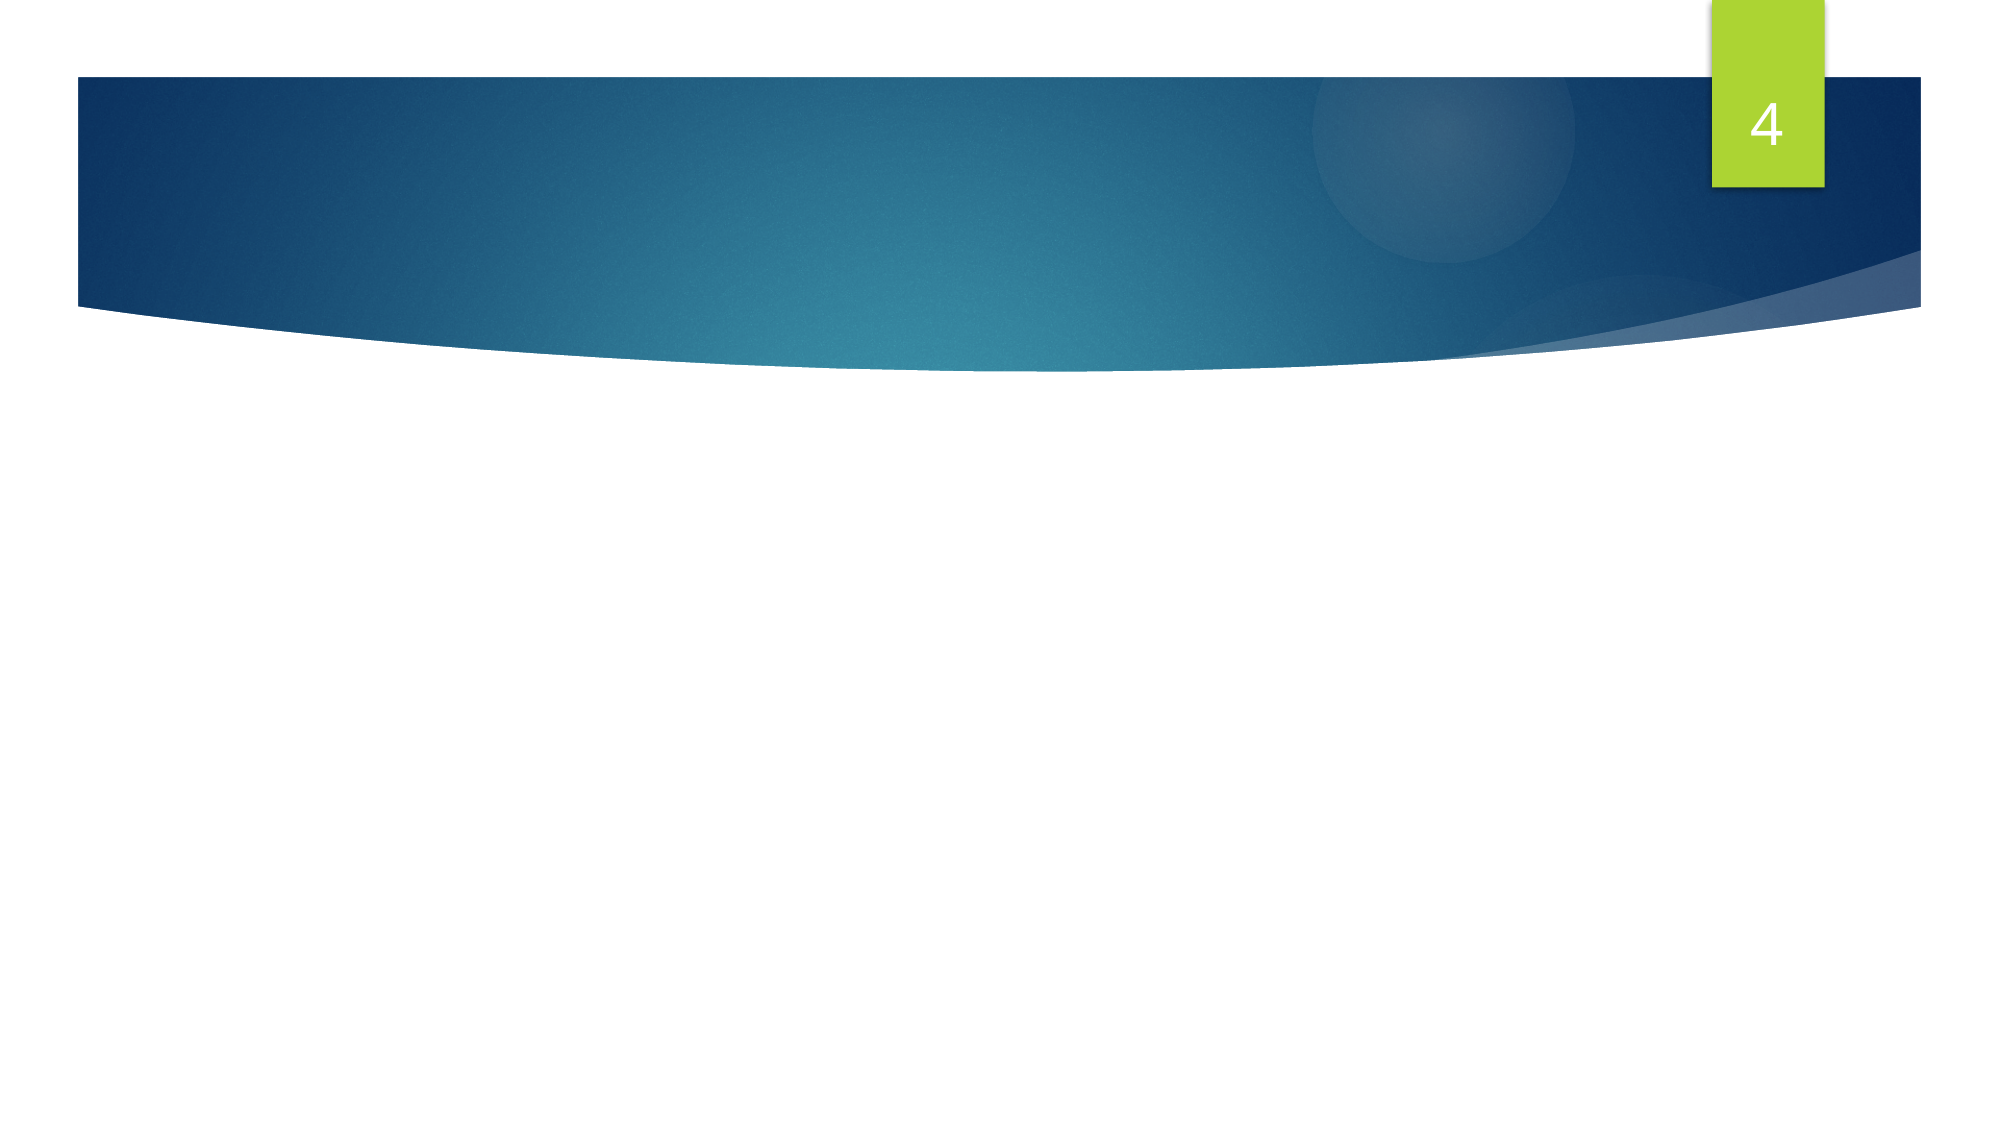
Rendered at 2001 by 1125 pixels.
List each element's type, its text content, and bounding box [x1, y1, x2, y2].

slide_number 4 [1698, 48, 1836, 175]
